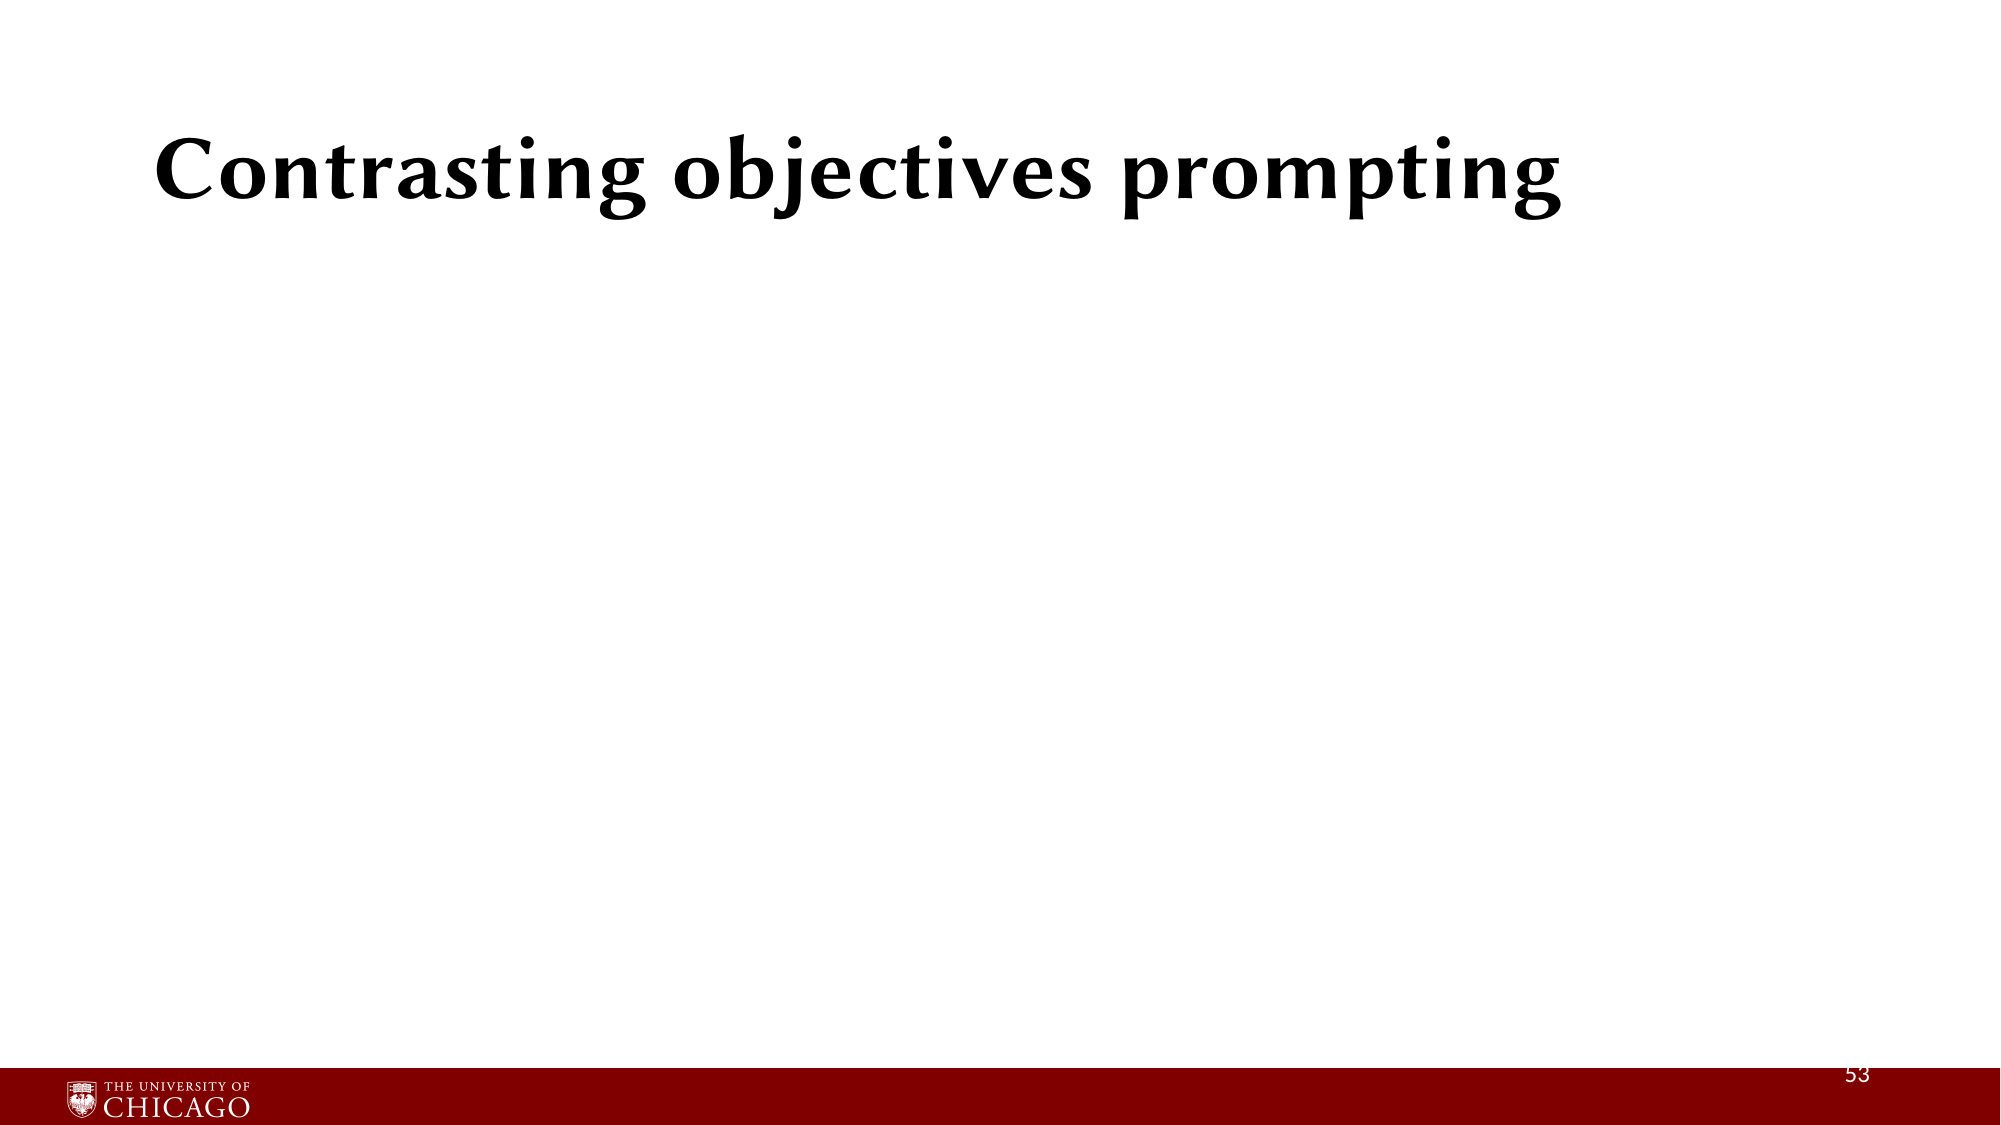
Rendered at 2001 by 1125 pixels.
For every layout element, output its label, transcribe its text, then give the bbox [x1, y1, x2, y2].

picture [47, 1062, 257, 1125]
title Contrasting objectives prompting [137, 59, 1962, 278]
slide_number 53 [1435, 1042, 1886, 1103]
